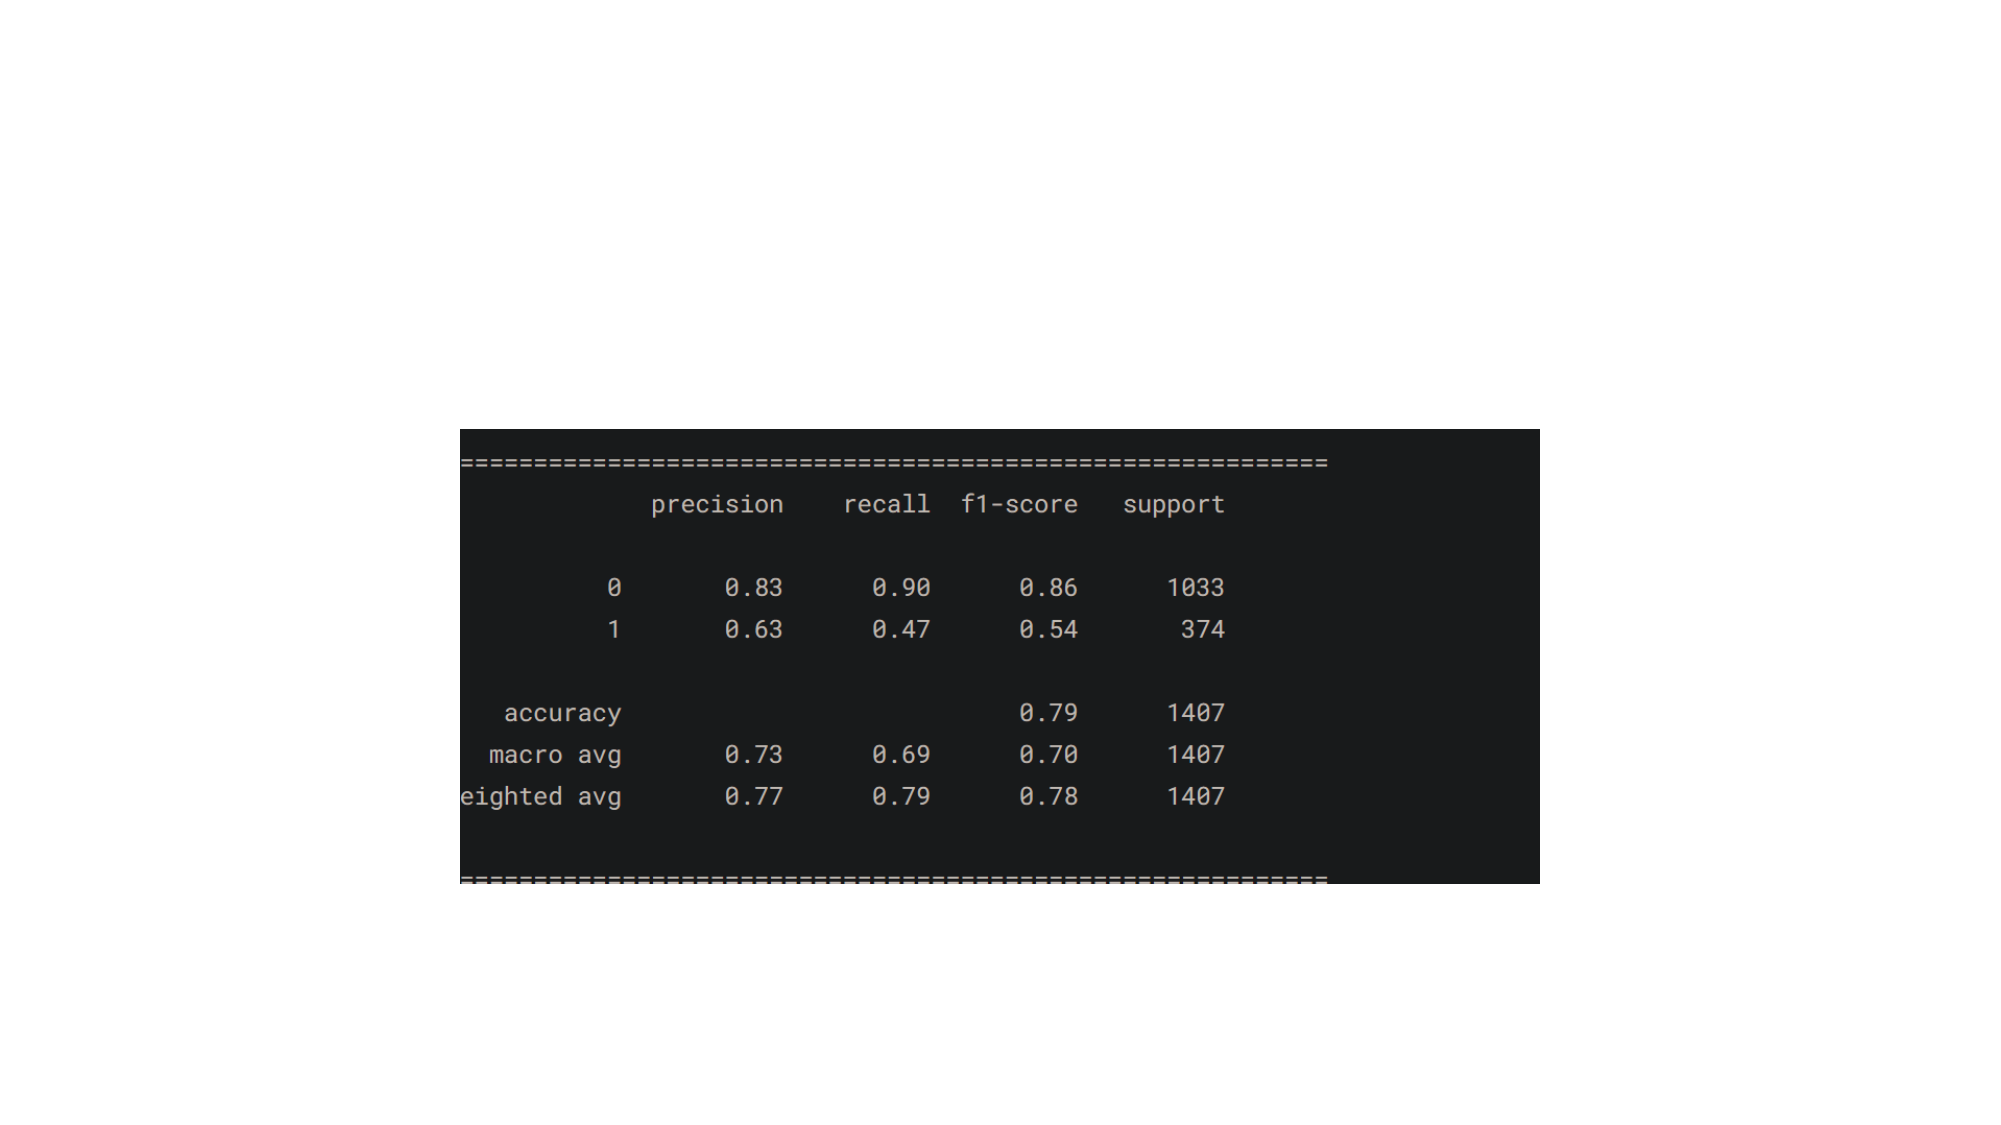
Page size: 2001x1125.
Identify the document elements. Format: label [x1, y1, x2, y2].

list [460, 428, 1540, 884]
